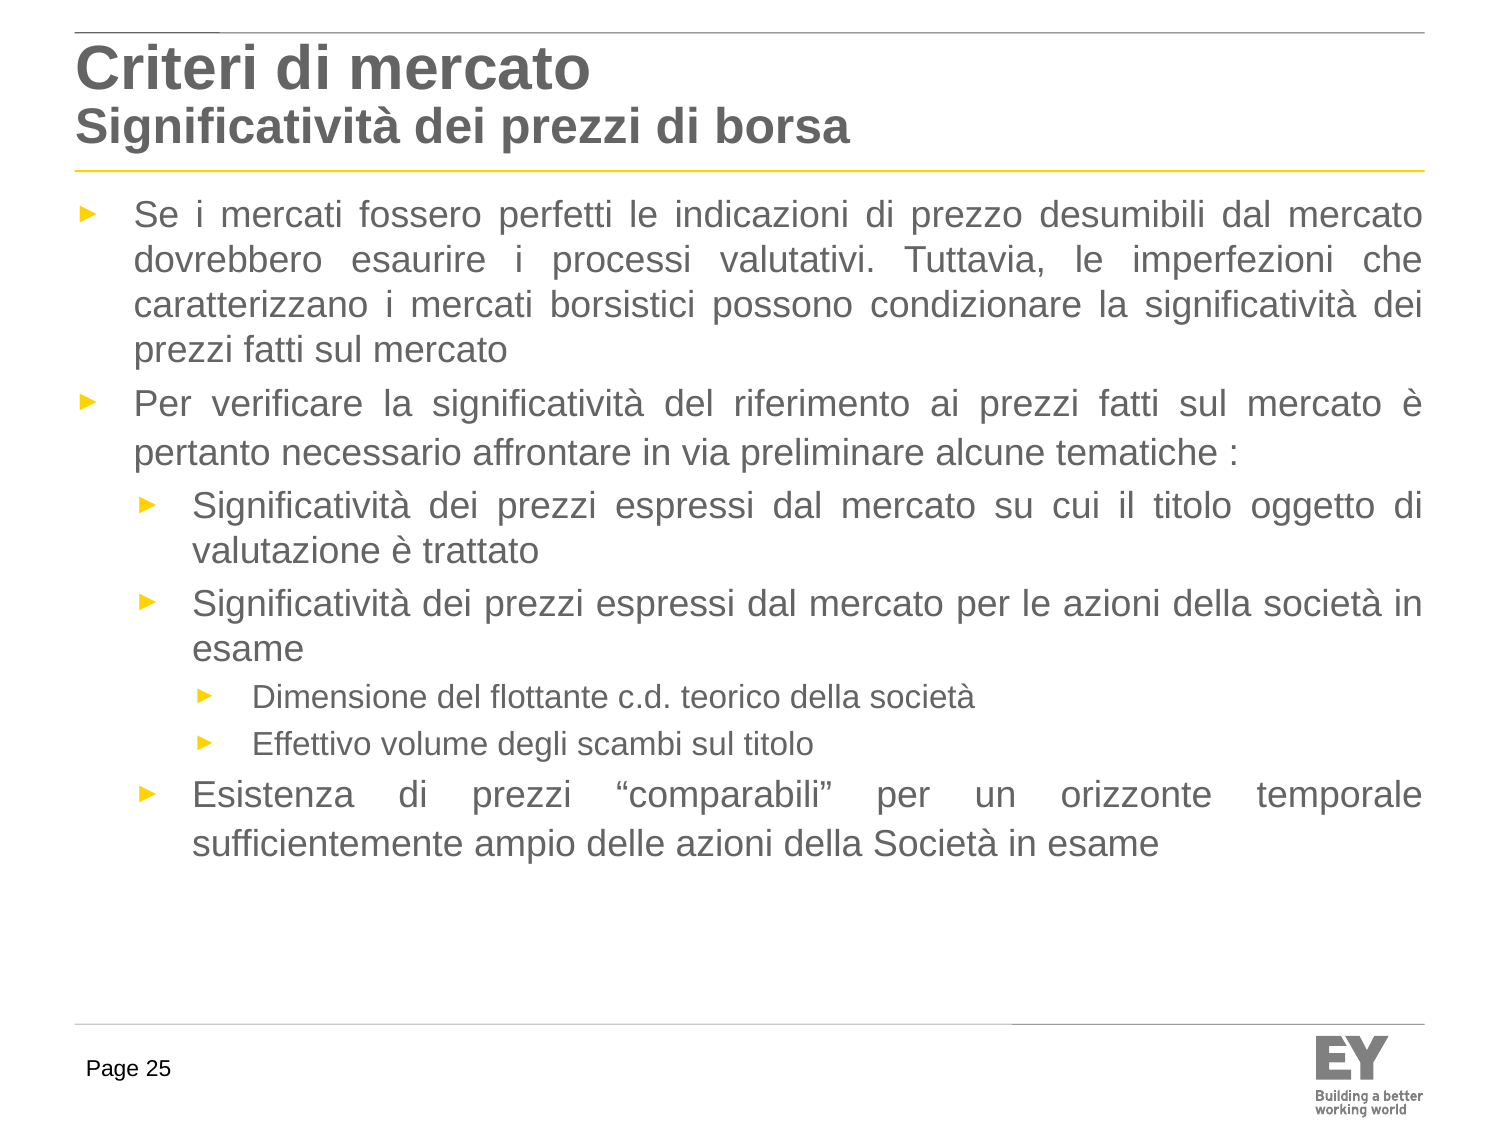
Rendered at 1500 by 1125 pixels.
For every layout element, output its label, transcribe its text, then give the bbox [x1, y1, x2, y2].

title Criteri di mercato Significatività dei prezzi di borsa [74, 32, 1426, 175]
list Se i mercati fossero perfetti le indicazioni di prezzo desumibili dal mercato dovrebbero esaurire i processi valutativi. Tuttavia, le imperfezioni che caratterizzano i mercati borsistici possono condizionare la significatività dei prezzi fatti sul mercato Per verificare la significatività del riferimento ai prezzi fatti sul mercato è pertanto necessario affrontare in via preliminare alcune tematiche : Significatività dei prezzi espressi dal mercato su cui il titolo oggetto di valutazione è trattato Significatività dei prezzi espressi dal mercato per le azioni della società in esame Dimensione del flottante c.d. teorico della società Effettivo volume degli scambi sul titolo Esistenza di prezzi “comparabili” per un orizzonte temporale sufficientemente ampio delle azioni della Società in esame [74, 190, 1424, 872]
